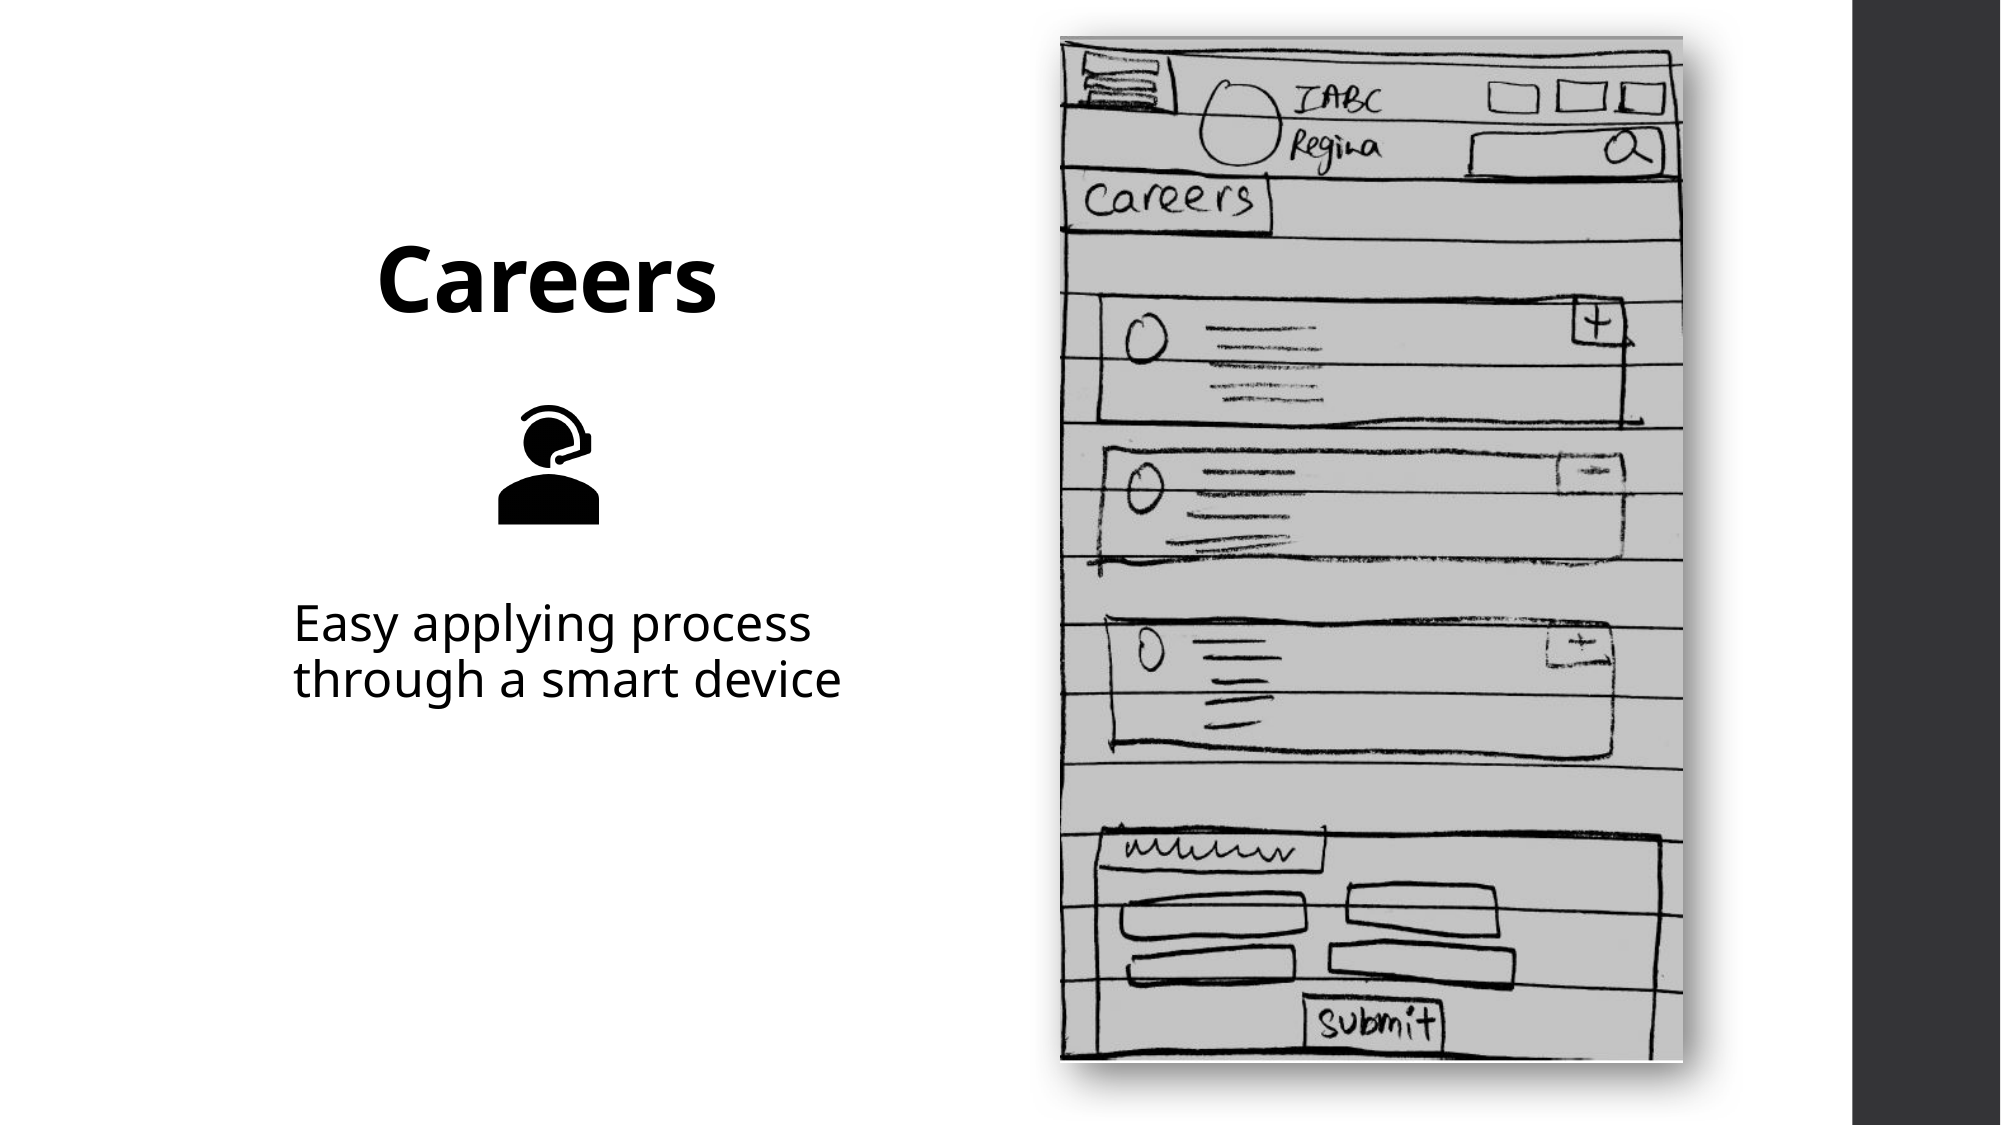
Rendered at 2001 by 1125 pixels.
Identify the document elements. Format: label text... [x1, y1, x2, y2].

picture [1060, 36, 1683, 1063]
title Careers [360, 199, 795, 340]
picture [472, 389, 624, 540]
list Easy applying process through a smart device [278, 587, 879, 896]
